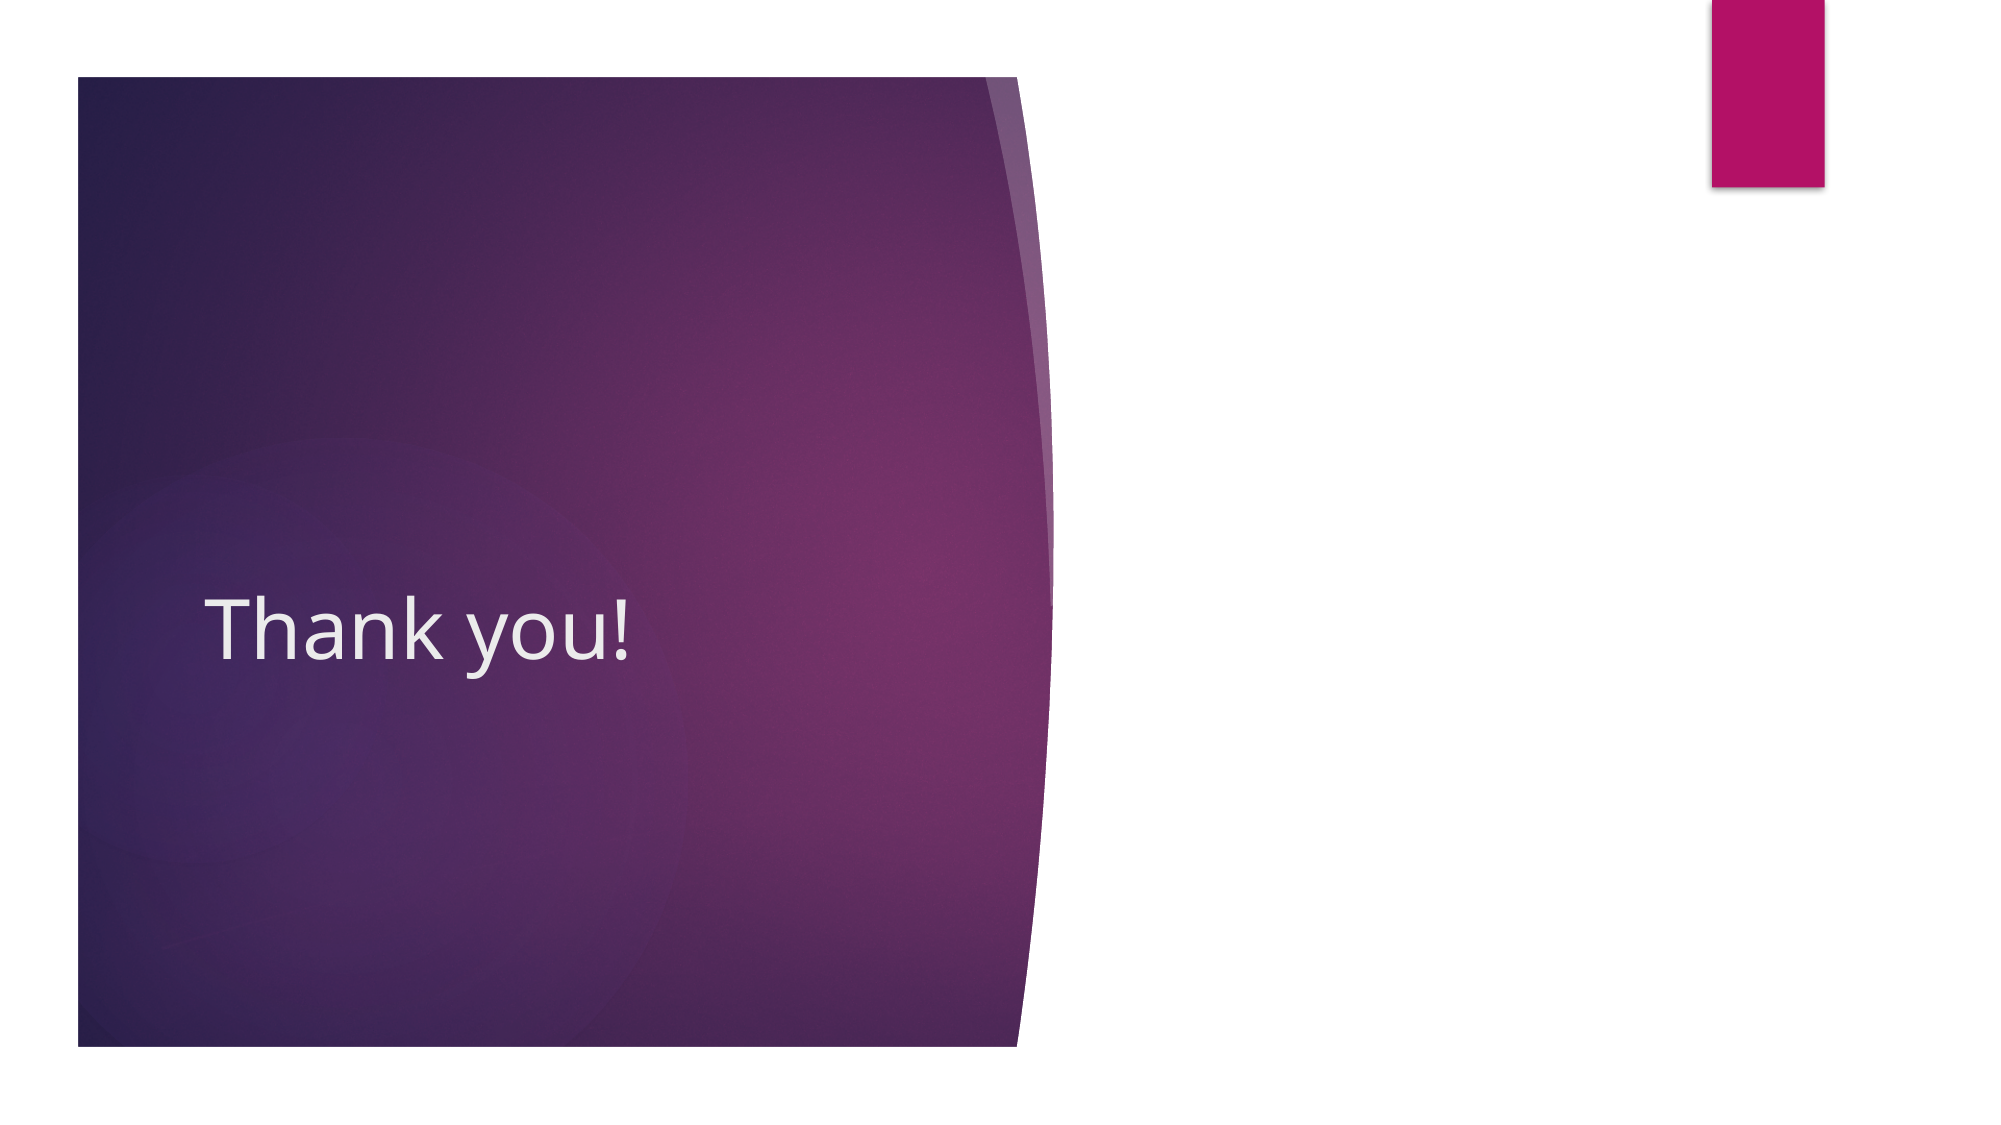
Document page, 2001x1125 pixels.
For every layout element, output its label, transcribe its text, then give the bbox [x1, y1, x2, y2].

title Thank you! [189, 439, 904, 814]
